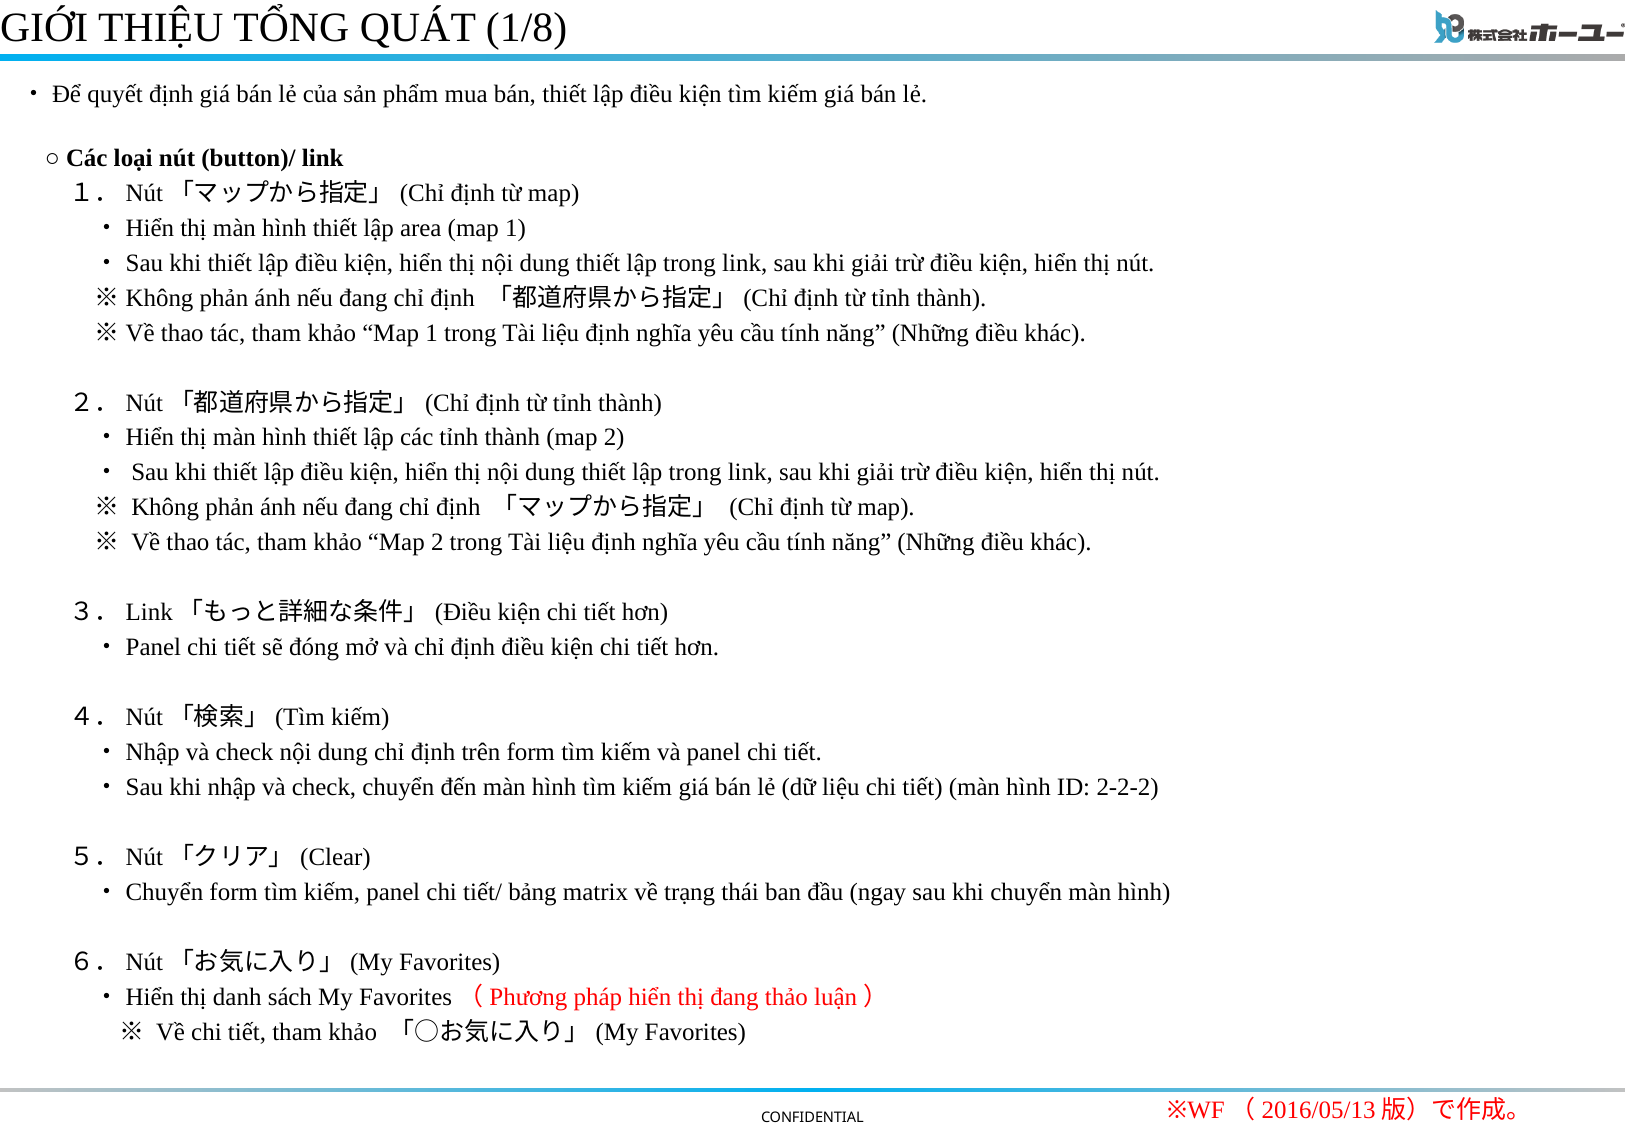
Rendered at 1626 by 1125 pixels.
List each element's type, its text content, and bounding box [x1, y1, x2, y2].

text_box ※WF（2016/05/13版）で作成。 [1166, 1093, 1608, 1125]
picture [1434, 10, 1625, 43]
title GIỚI THIỆU TỔNG QUÁT (1/8) [0, 0, 1193, 74]
text_box ・Để quyết định giá bán lẻ của sản phẩm mua bán, thiết lập điều kiện tìm kiếm giá bán lẻ. [21, 77, 1564, 138]
text_box ○ Các loại nút (button)/ link １．Nút「マップから指定」(Chỉ định từ map) ・Hiển thị màn hình thiết lập area (map 1) ・Sau khi thiết lập điều kiện, hiển thị nội dung thiết lập trong link, sau khi giải trừ điều kiện, hiển thị nút. ※Không phản ánh nếu đang chỉ định 「都道府県から指定」(Chỉ định từ tỉnh thành). ※Về thao tác, tham khảo “Map 1 trong Tài liệu định nghĩa yêu cầu tính năng” (Những điều khác). ２．Nút「都道府県から指定」(Chỉ định từ tỉnh thành) ・Hiển thị màn hình thiết lập các tỉnh thành (map 2) ・ Sau khi thiết lập điều kiện, hiển thị nội dung thiết lập trong link, sau khi giải trừ điều kiện, hiển thị nút. ※ Không phản ánh nếu đang chỉ định 「マップから指定」 (Chỉ định từ map). ※ Về thao tác, tham khảo “Map 2 trong Tài liệu định nghĩa yêu cầu tính năng” (Những điều khác). ３．Link「もっと詳細な条件」(Điều kiện chi tiết hơn) ・Panel chi tiết sẽ đóng mở và chỉ định điều kiện chi tiết hơn. ４．Nút「検索」(Tìm kiếm) ・Nhập và check nội dung chỉ định trên form tìm kiếm và panel chi tiết. ・Sau khi nhập và check, chuyển đến màn hình tìm kiếm giá bán lẻ (dữ liệu chi tiết) (màn hình ID: 2-2-2) ５．Nút「クリア」(Clear) ・Chuyển form tìm kiếm, panel chi tiết/ bảng matrix về trạng thái ban đầu (ngay sau khi chuyển màn hình) ６．Nút「お気に入り」(My Favorites) ・Hiển thị danh sách My Favorites（Phương pháp hiển thị đang thảo luận） ※ Về chi tiết, tham khảo 「○お気に入り」(My Favorites) [44, 141, 1564, 1087]
